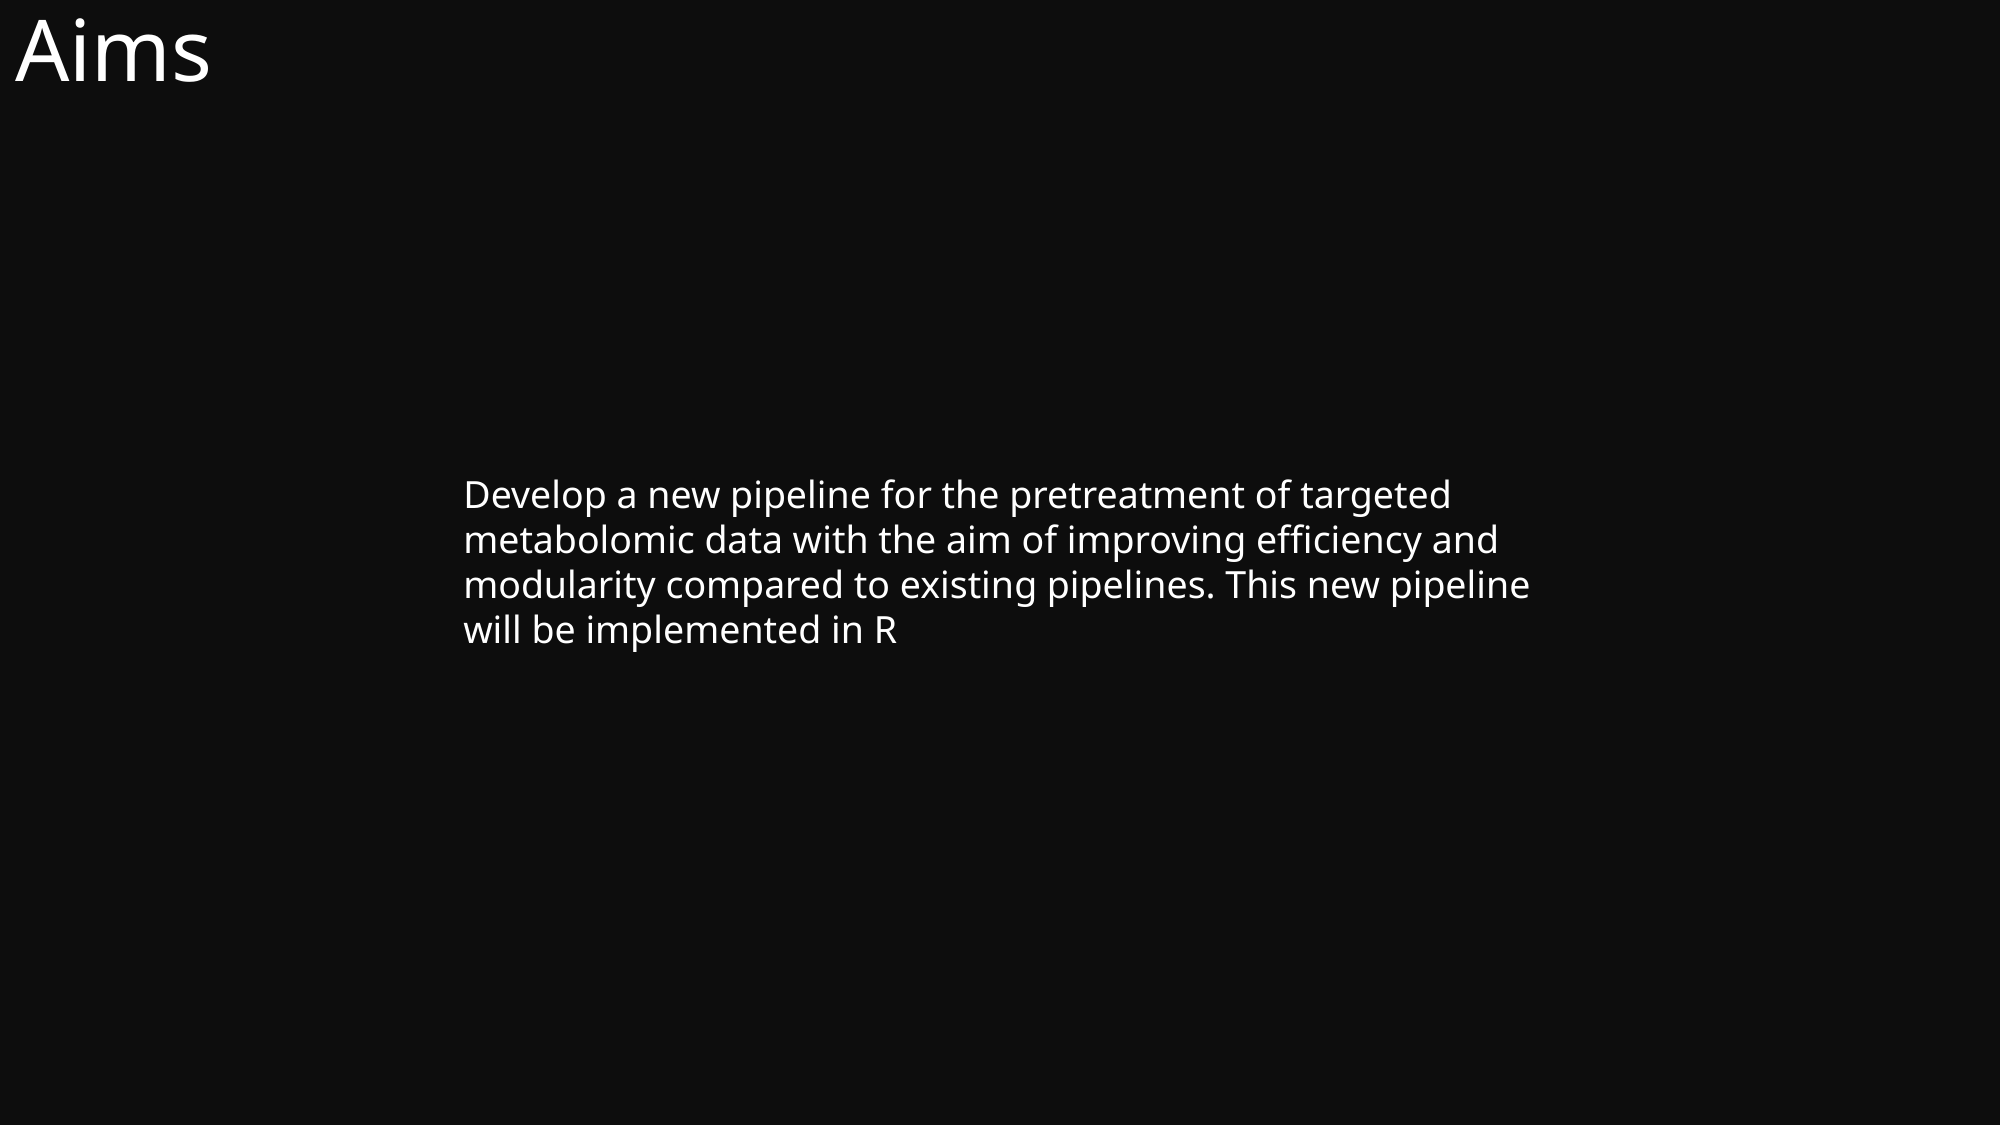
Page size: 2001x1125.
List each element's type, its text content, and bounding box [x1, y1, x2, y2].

text_box Develop a new pipeline for the pretreatment of targeted metabolomic data with the aim of improving efficiency and modularity compared to existing pipelines. This new pipeline will be implemented in R [448, 463, 1552, 659]
title Aims [0, 0, 516, 108]
